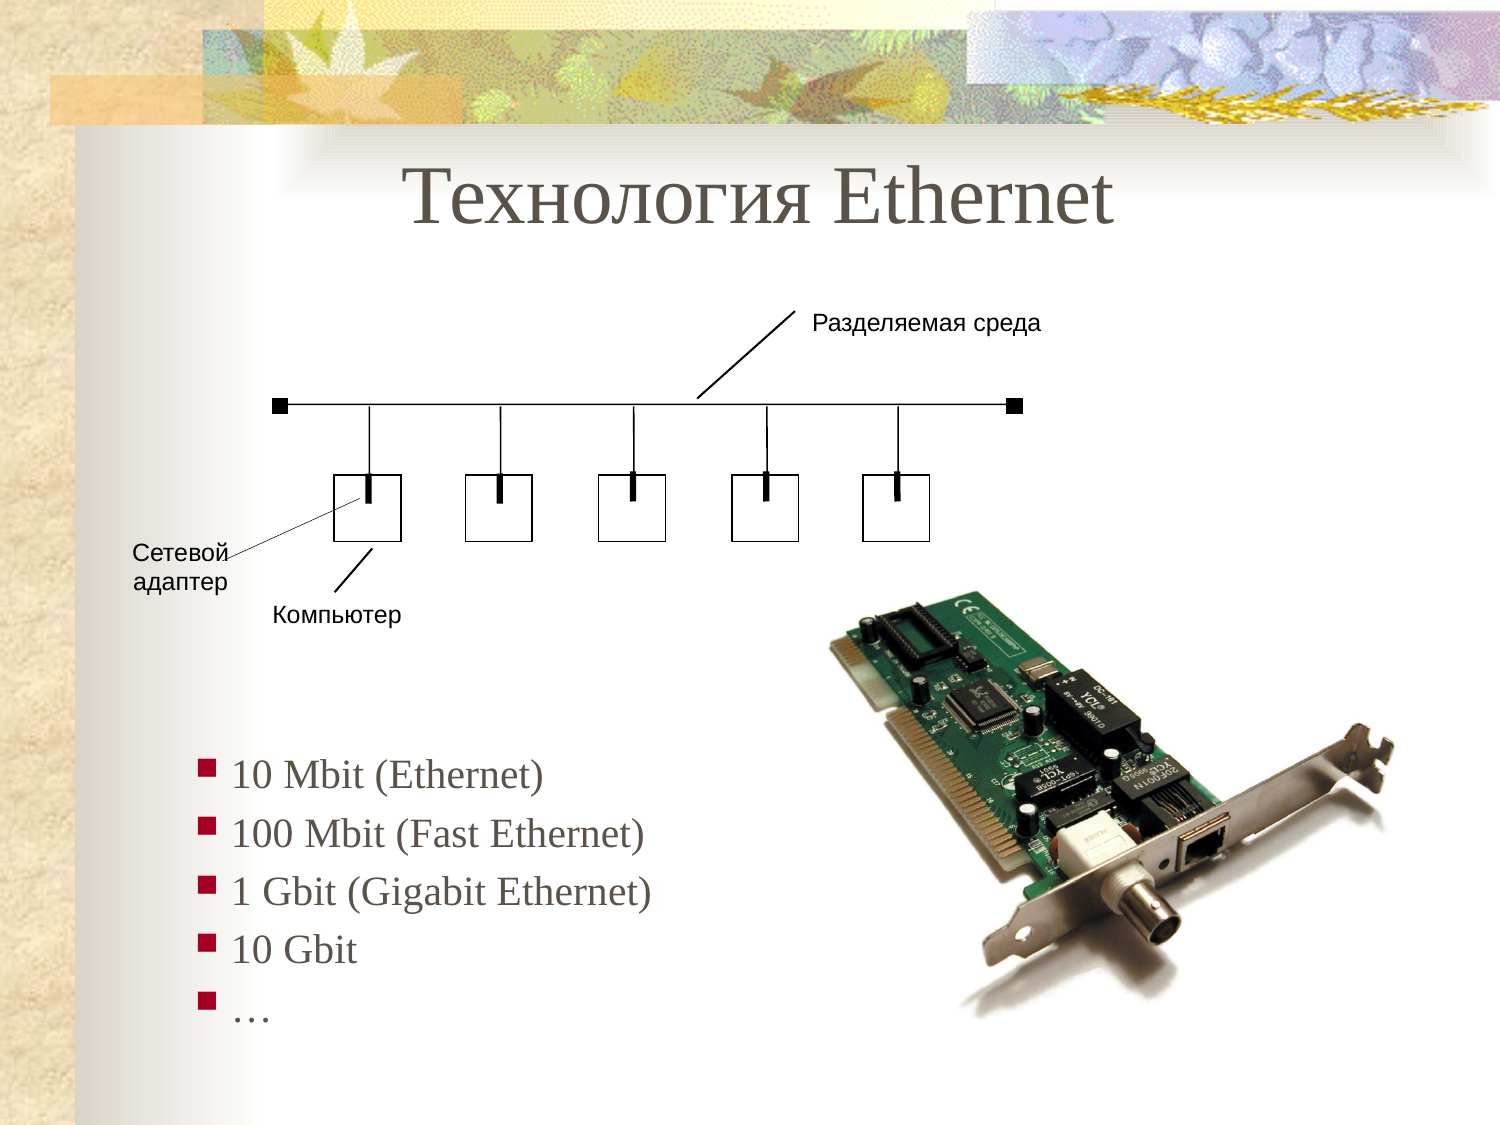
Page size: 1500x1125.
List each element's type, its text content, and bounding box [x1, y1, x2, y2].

picture [0, 0, 1500, 1125]
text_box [84, 298, 1060, 662]
text_box Технология Ethernet [17, 132, 1500, 240]
text_box 10 Mbit (Ethernet) 100 Mbit (Fast Ethernet) 1 Gbit (Gigabit Ethernet) 10 Gbit … [180, 739, 746, 1097]
picture [794, 572, 1417, 1034]
